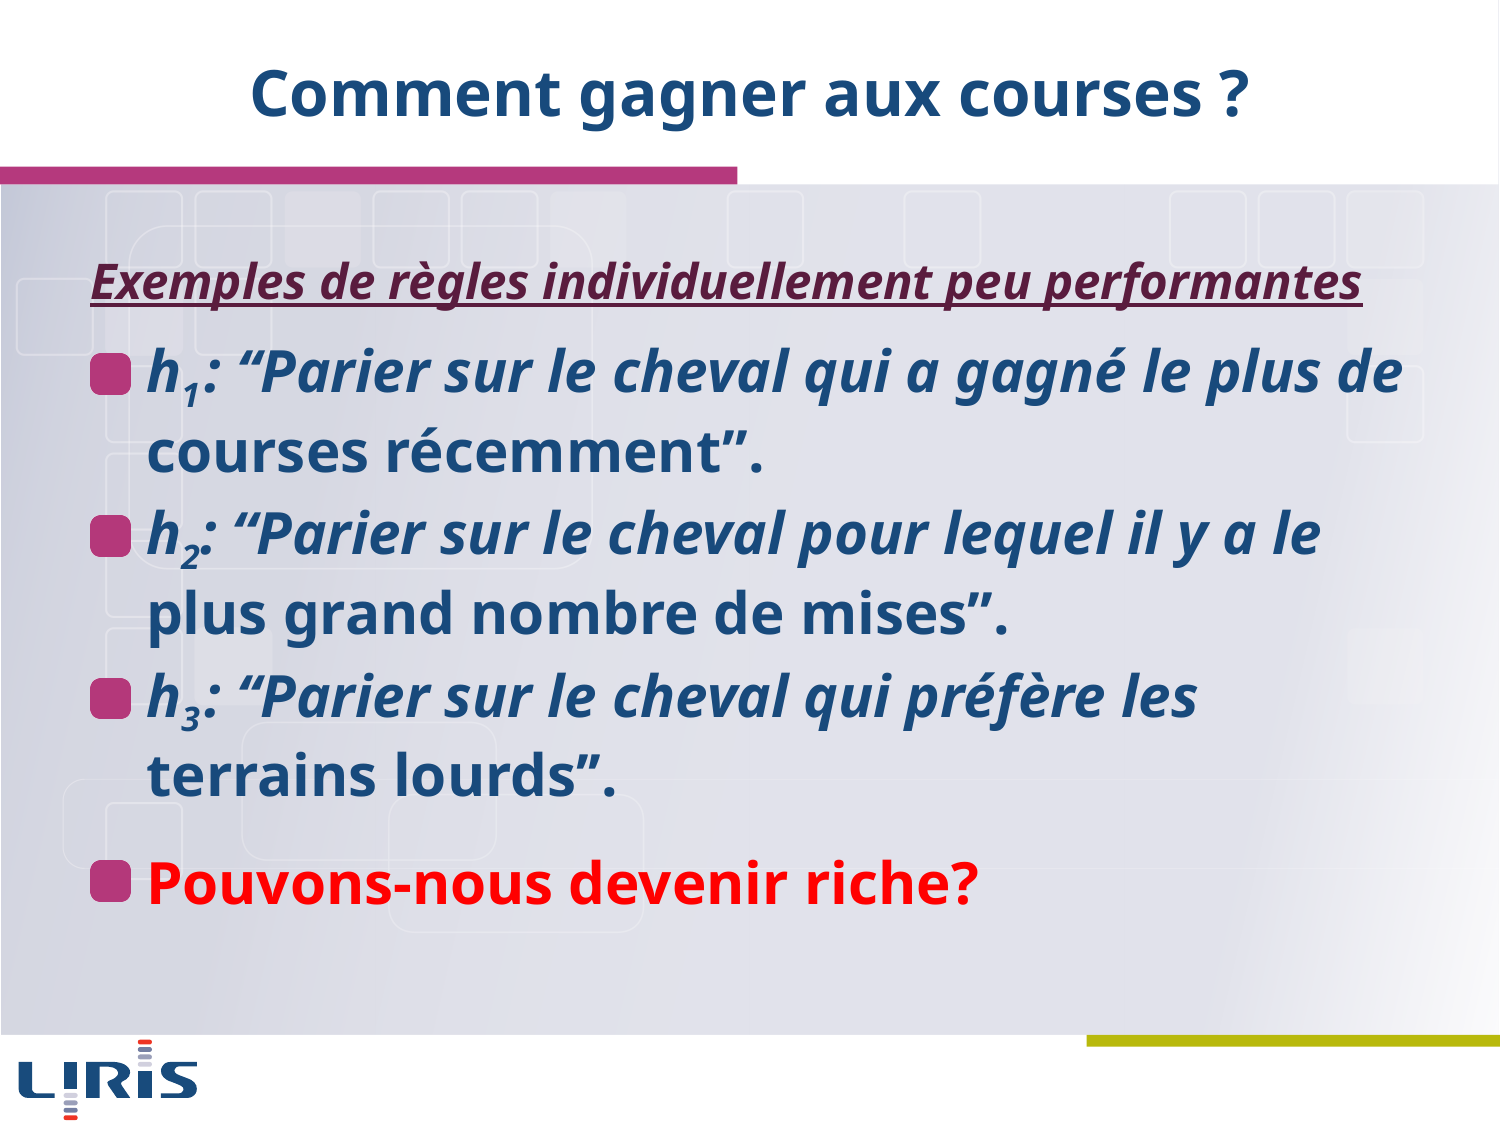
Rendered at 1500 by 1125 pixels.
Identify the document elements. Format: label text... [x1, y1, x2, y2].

list Exemples de règles individuellement peu performantes h1 : ‘‘Parier sur le cheval qui a gagné le plus de courses récemment’’. h2: ‘‘Parier sur le cheval pour lequel il y a le plus grand nombre de mises’’. h3 : ‘‘Parier sur le cheval qui préfère les terrains lourds’’. Pouvons-nous devenir riche? [75, 243, 1425, 925]
title Comment gagner aux courses ? [75, 45, 1425, 138]
picture [1, 185, 1499, 1034]
